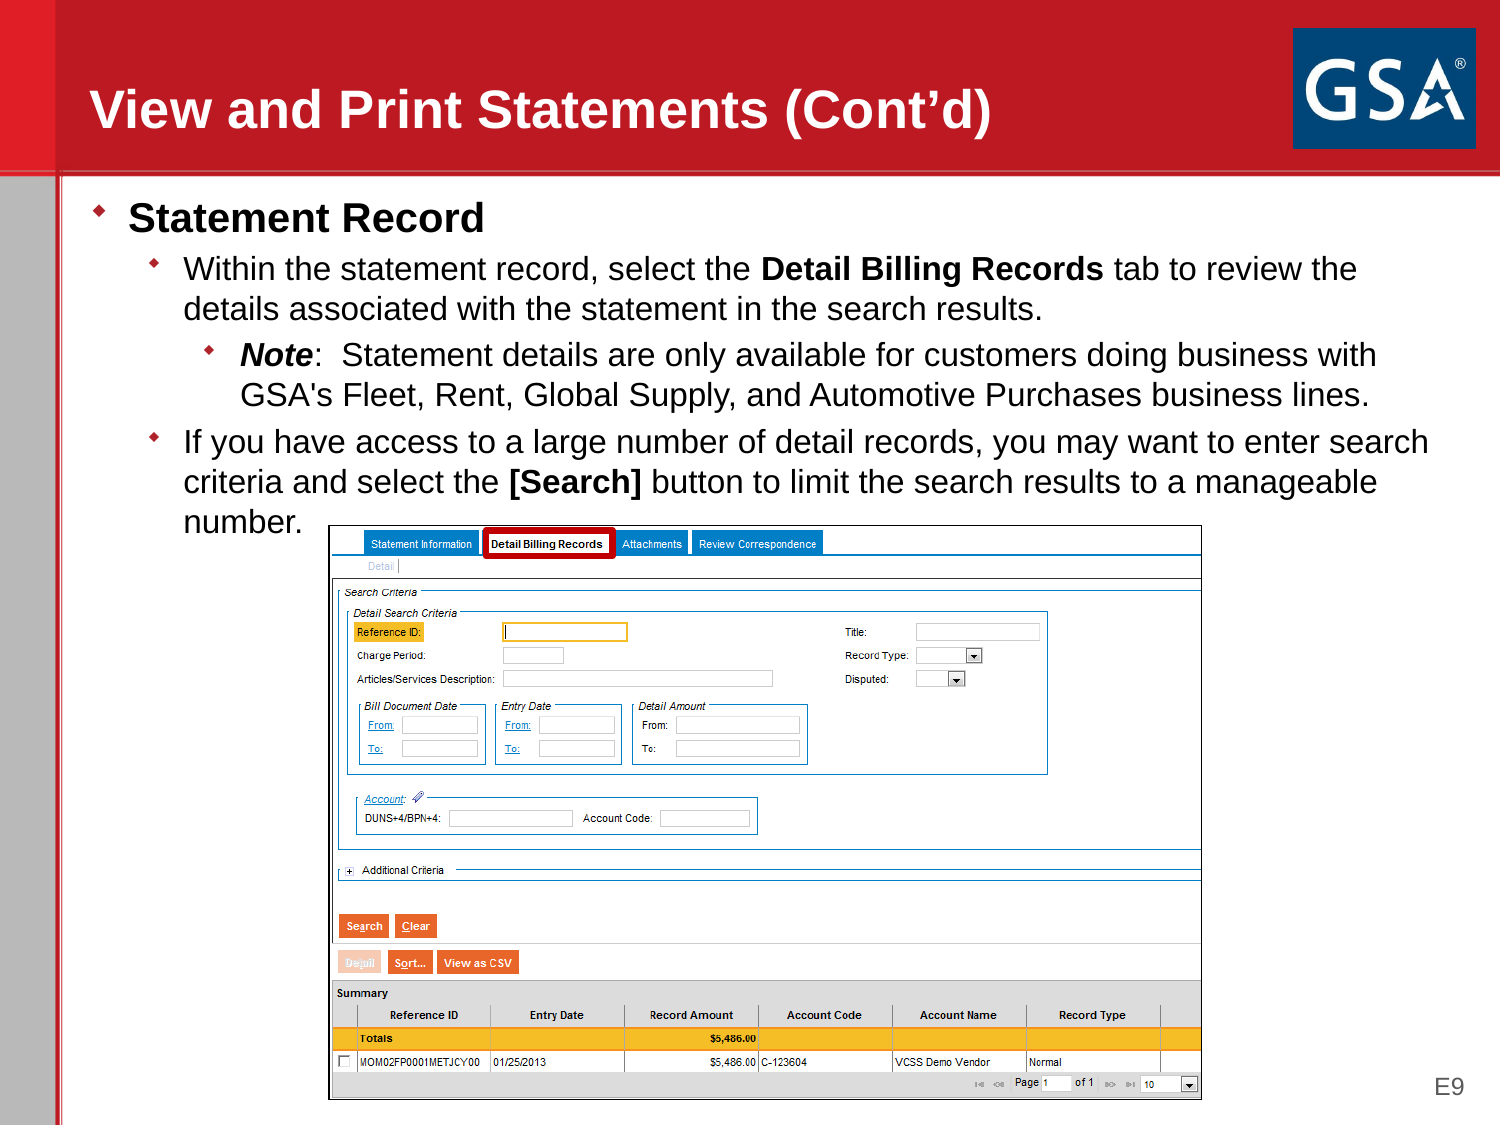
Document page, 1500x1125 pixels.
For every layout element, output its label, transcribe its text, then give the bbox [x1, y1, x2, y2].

title View and Print Statements (Cont’d) [74, 54, 1440, 148]
picture [329, 526, 1201, 1100]
picture [0, 0, 1500, 1125]
text_box E9 [1419, 1063, 1500, 1109]
list Statement Record Within the statement record, select the Detail Billing Records tab to review the details associated with the statement in the search results. Note: Statement details are only available for customers doing business with GSA's Fleet, Rent, Global Supply, and Automotive Purchases business lines. If you have access to a large number of detail records, you may want to enter search criteria and select the [Search] button to limit the search results to a manageable number. [74, 182, 1472, 535]
